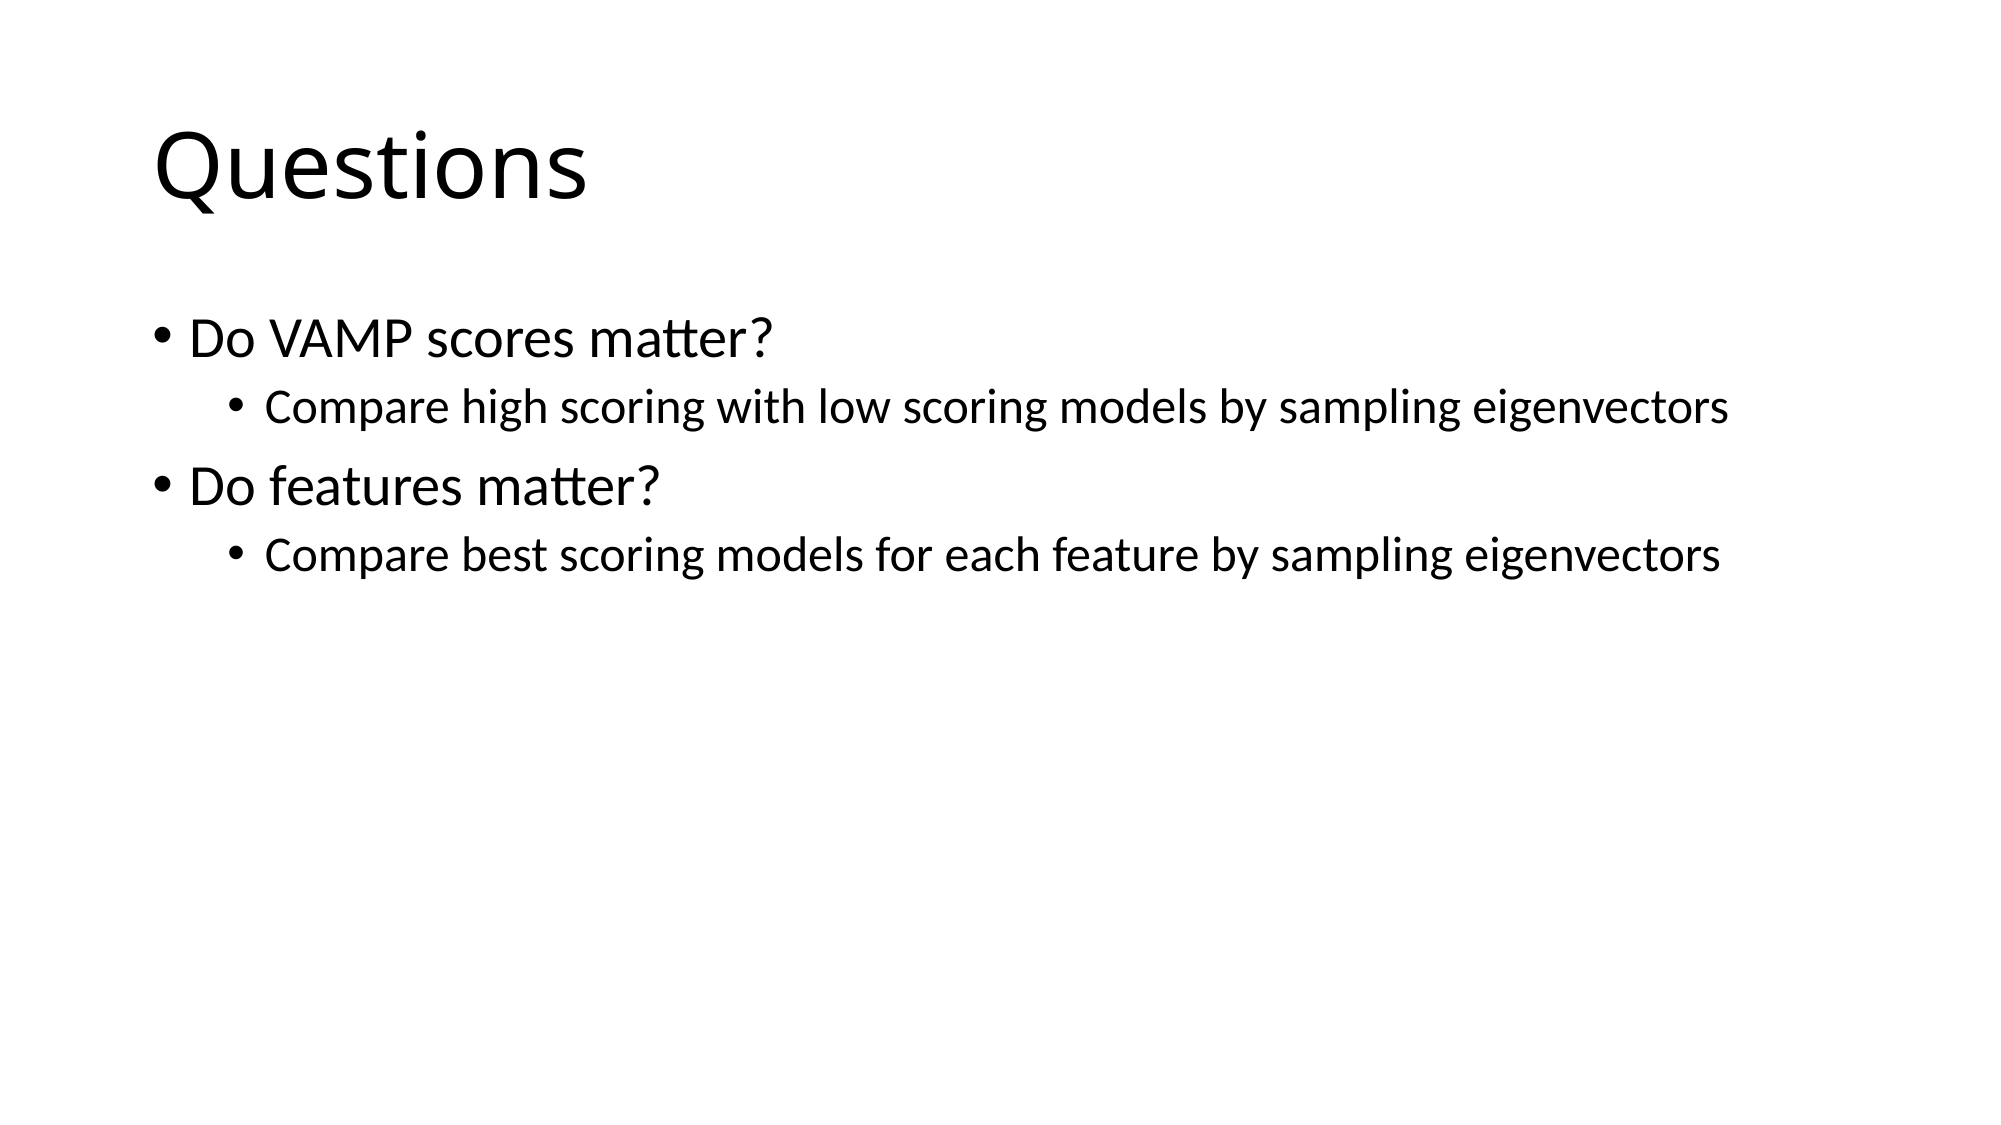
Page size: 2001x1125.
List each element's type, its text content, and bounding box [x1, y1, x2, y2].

list Do VAMP scores matter? Compare high scoring with low scoring models by sampling eigenvectors Do features matter? Compare best scoring models for each feature by sampling eigenvectors [137, 299, 1863, 1014]
title Questions [137, 59, 1863, 278]
